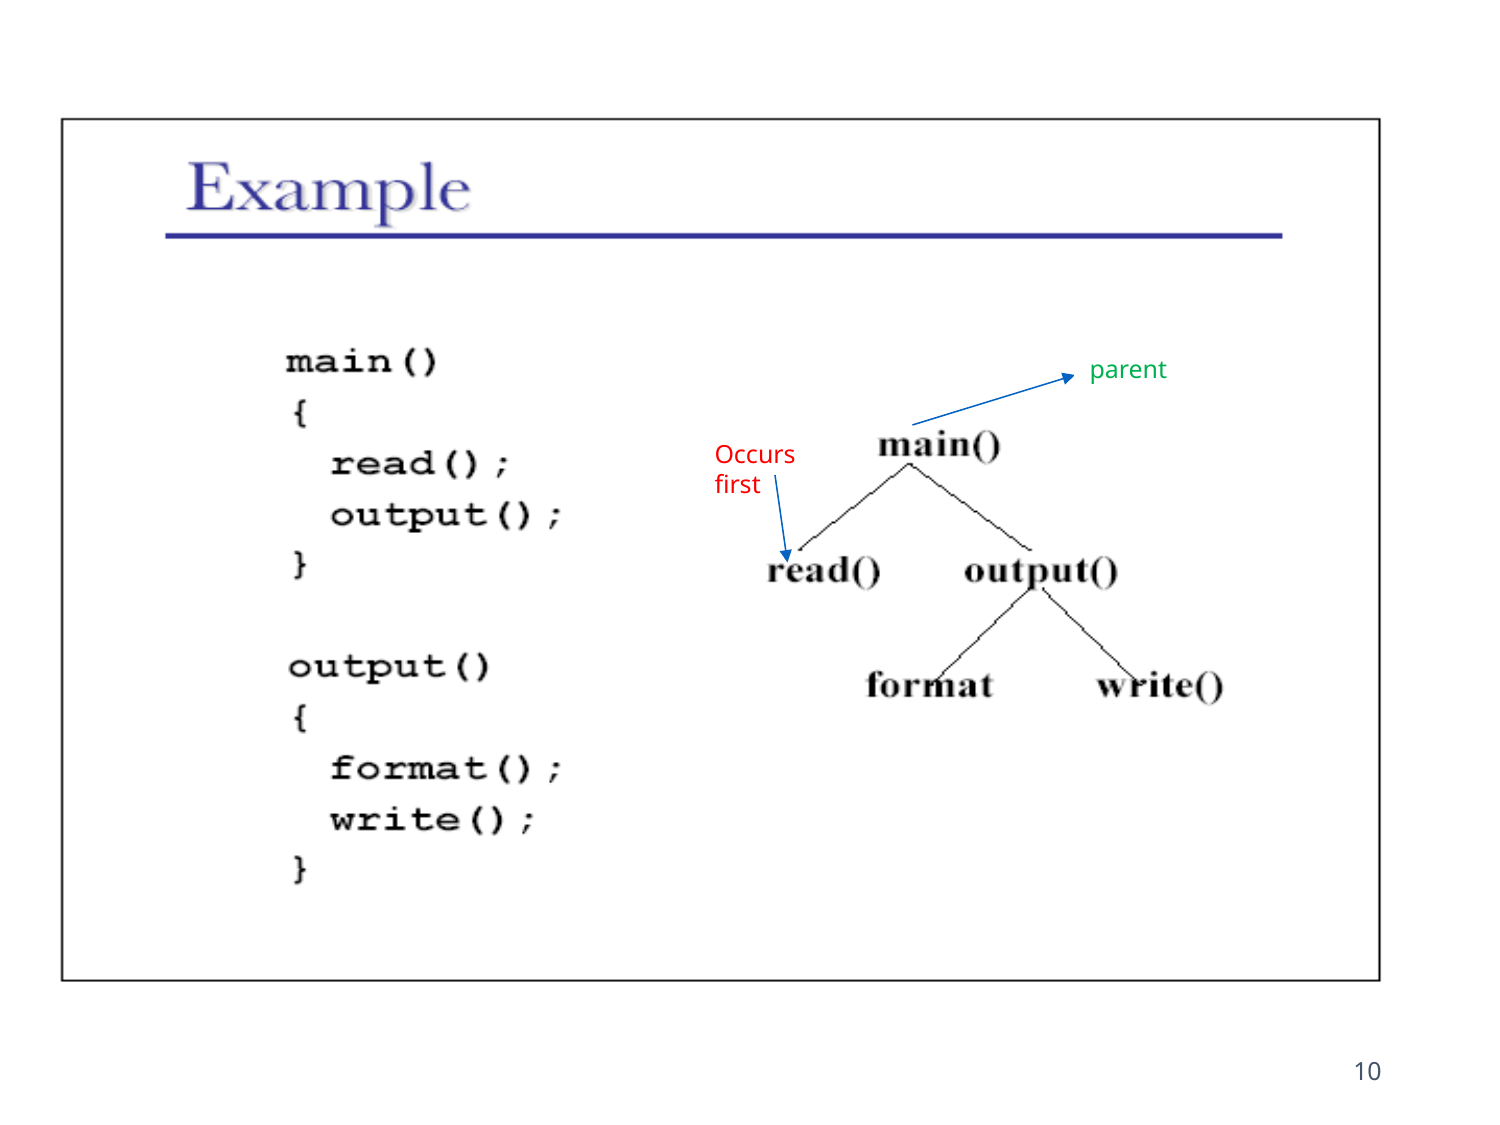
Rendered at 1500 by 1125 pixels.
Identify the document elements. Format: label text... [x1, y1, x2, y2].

picture [24, 62, 1450, 1013]
slide_number 10 [1059, 1042, 1397, 1103]
